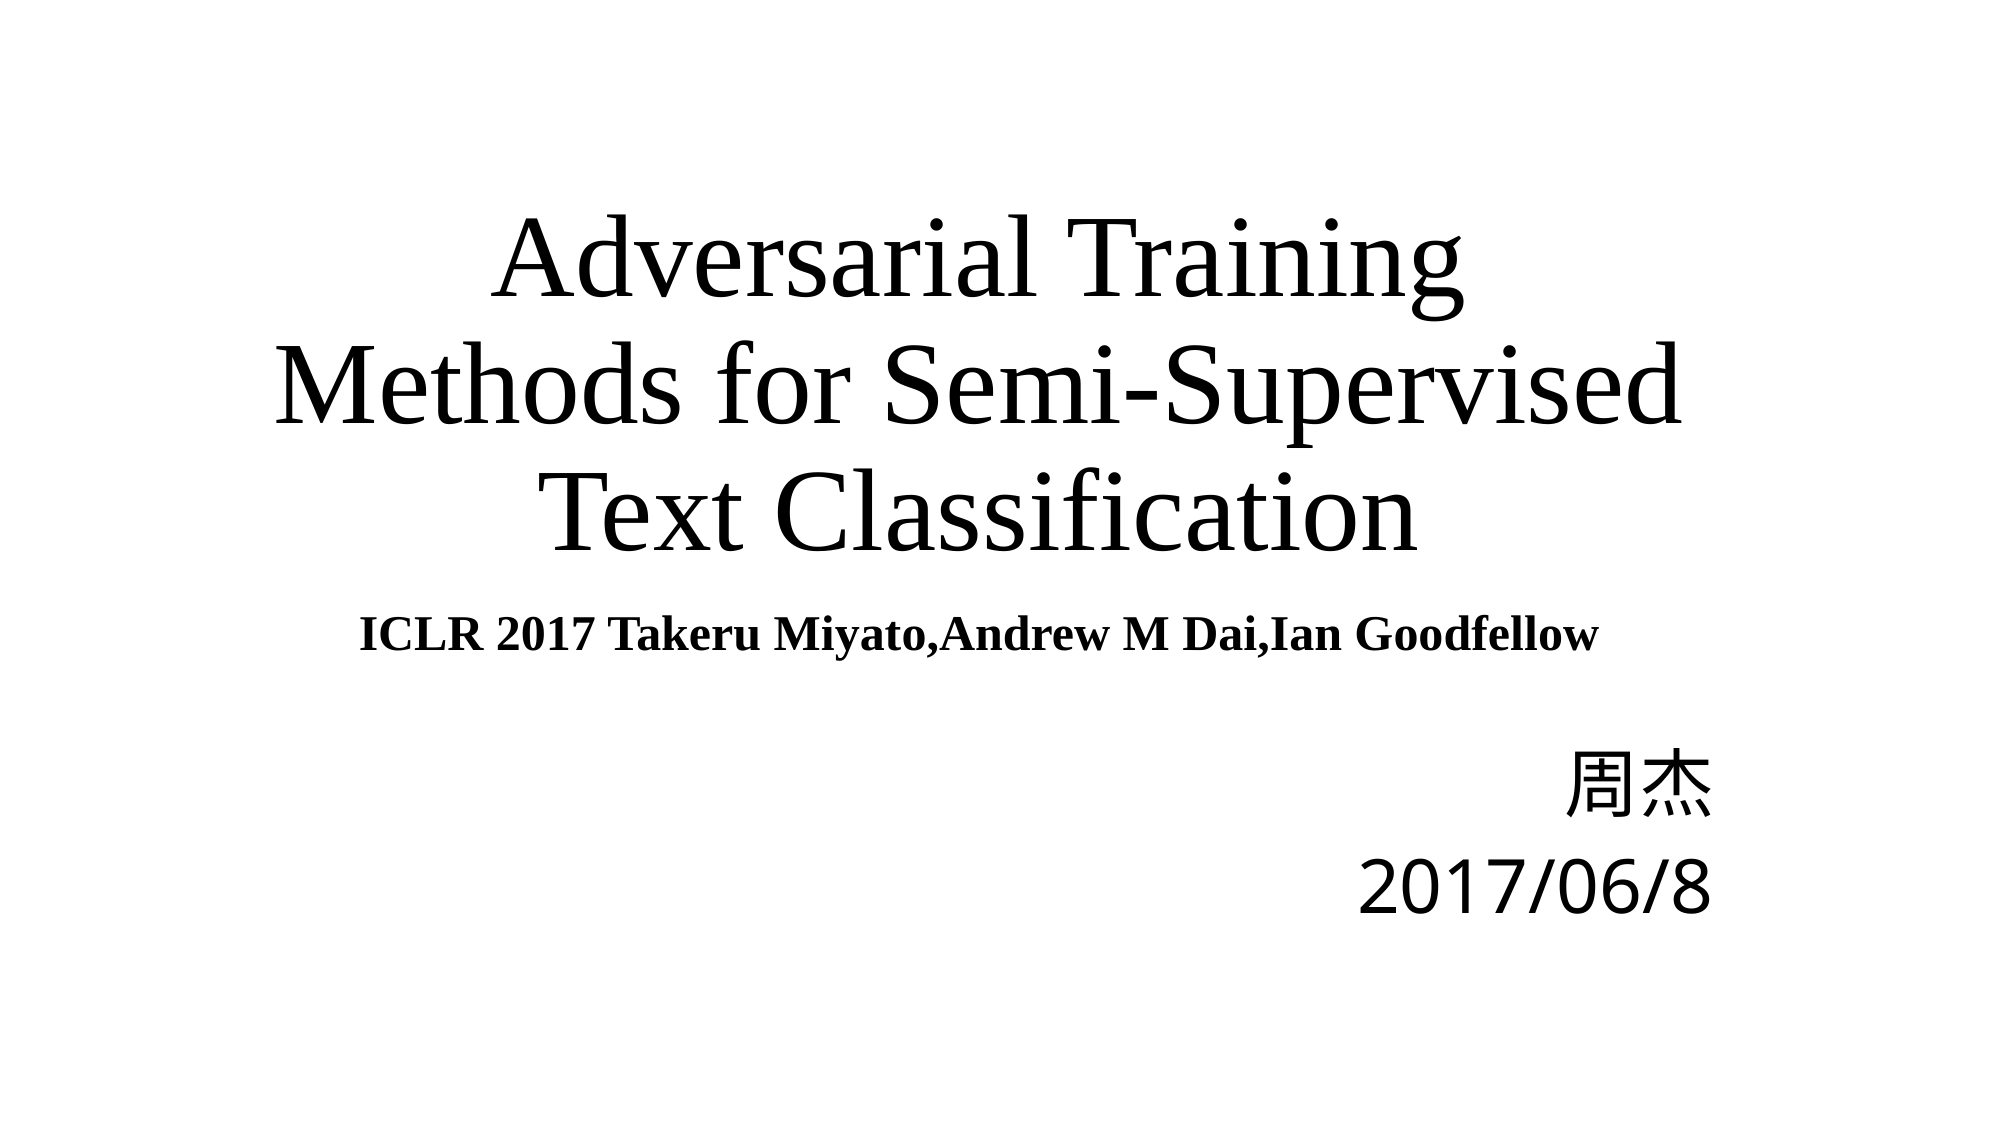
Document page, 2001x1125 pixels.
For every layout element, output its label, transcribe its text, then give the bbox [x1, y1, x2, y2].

text_box ICLR 2017 Takeru Miyato,Andrew M Dai,Ian Goodfellow [160, 600, 1798, 800]
subtitle 周杰 2017/06/8 [229, 800, 1730, 1011]
title Adversarial Training Methods for Semi-Supervised Text Classification [255, 152, 1703, 584]
